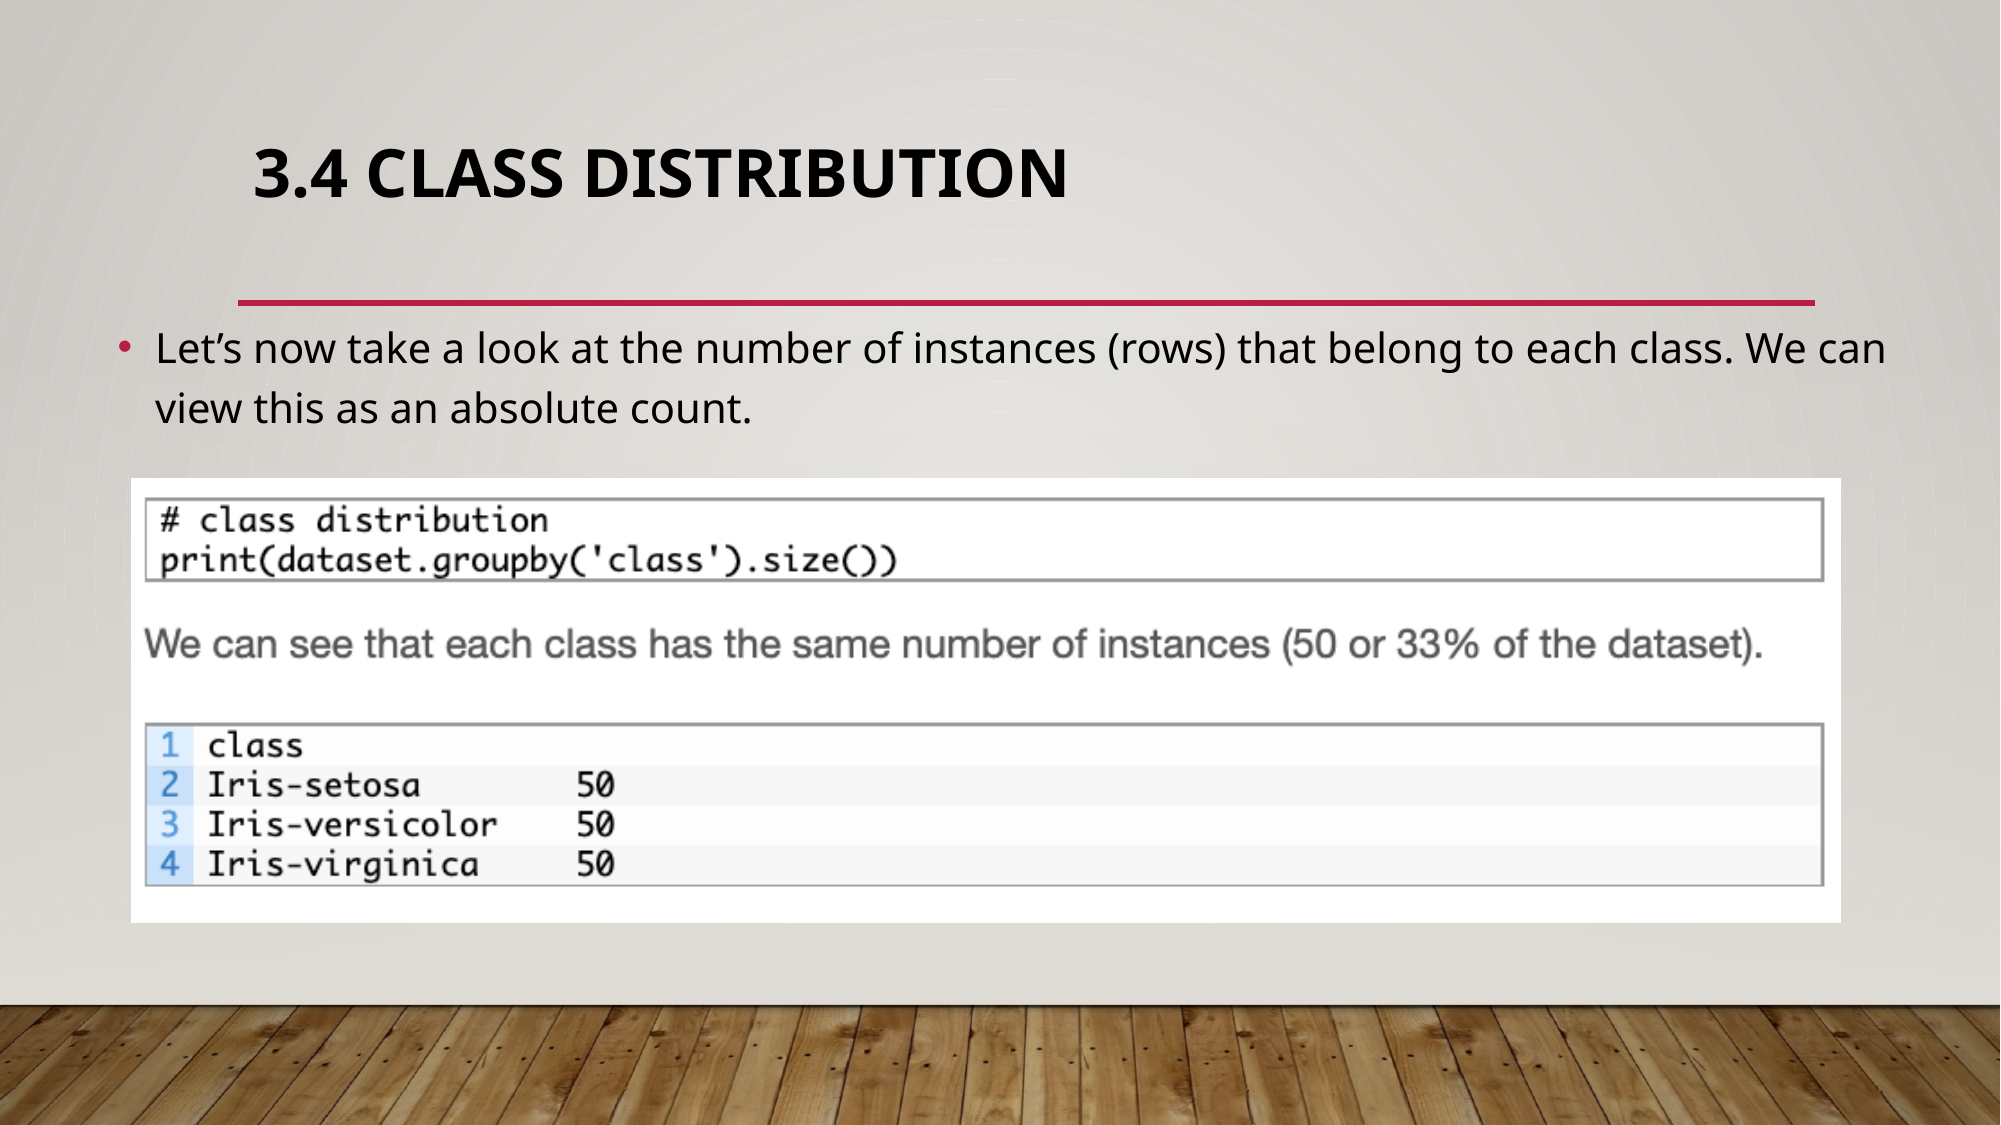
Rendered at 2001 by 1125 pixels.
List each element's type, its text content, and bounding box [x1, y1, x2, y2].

picture [130, 478, 1841, 924]
title 3.4 Class Distribution [238, 131, 1814, 304]
picture [0, 1005, 2000, 1125]
list Let’s now take a look at the number of instances (rows) that belong to each class. We can view this as an absolute count. [102, 304, 1916, 479]
